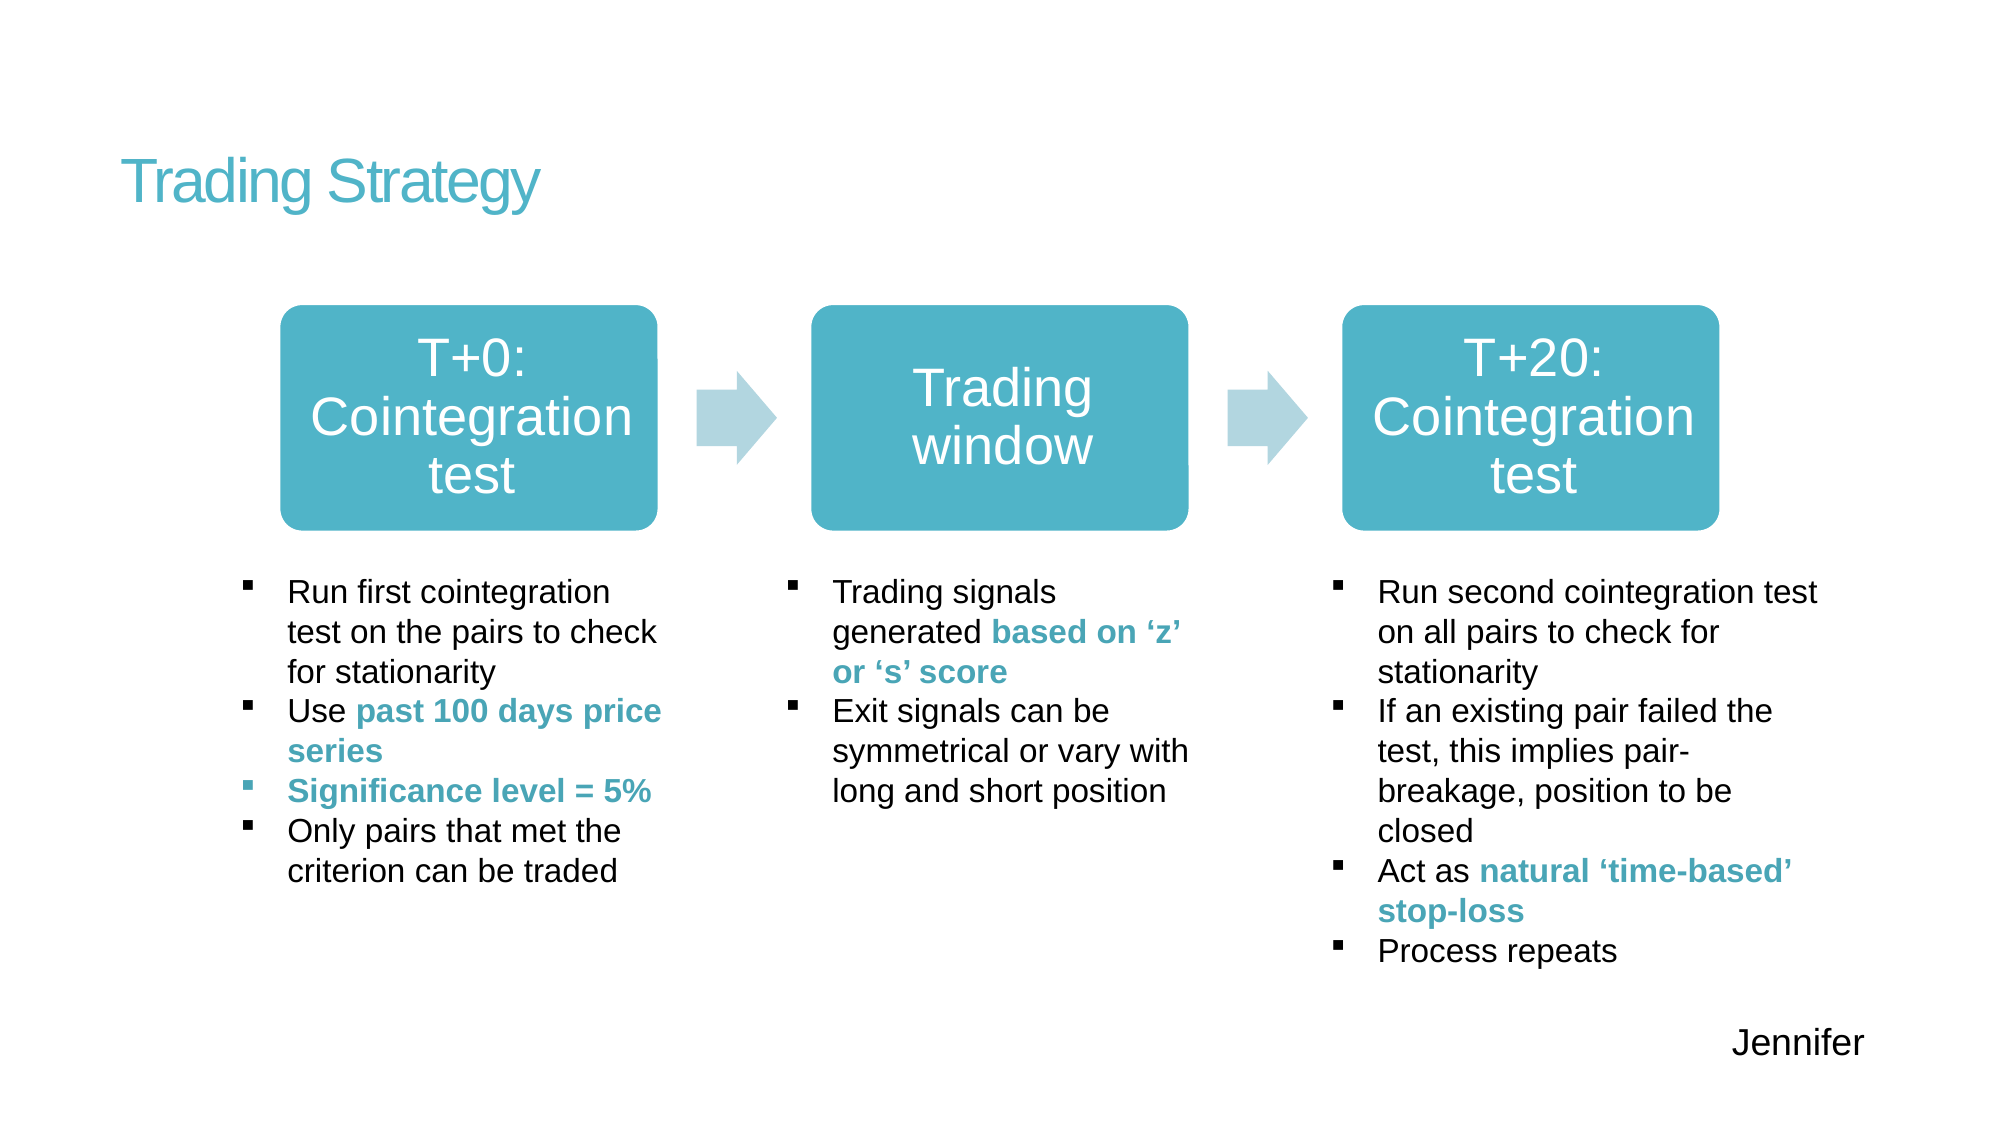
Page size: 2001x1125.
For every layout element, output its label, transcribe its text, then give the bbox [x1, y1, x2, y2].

text_box Run first cointegration test on the pairs to check for stationarity Use past 100 days price series Significance level = 5% Only pairs that met the criterion can be traded [225, 562, 685, 897]
text_box Jennifer [1570, 1010, 1880, 1071]
title Trading Strategy [120, 82, 1880, 274]
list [277, 272, 1723, 563]
text_box Run second cointegration test on all pairs to check for stationarity If an existing pair failed the test, this implies pair-breakage, position to be closed Act as natural ‘time-based’ stop-loss Process repeats [1315, 562, 1836, 977]
text_box Trading signals generated based on ‘z’ or ‘s’ score Exit signals can be symmetrical or vary with long and short position [770, 563, 1230, 817]
